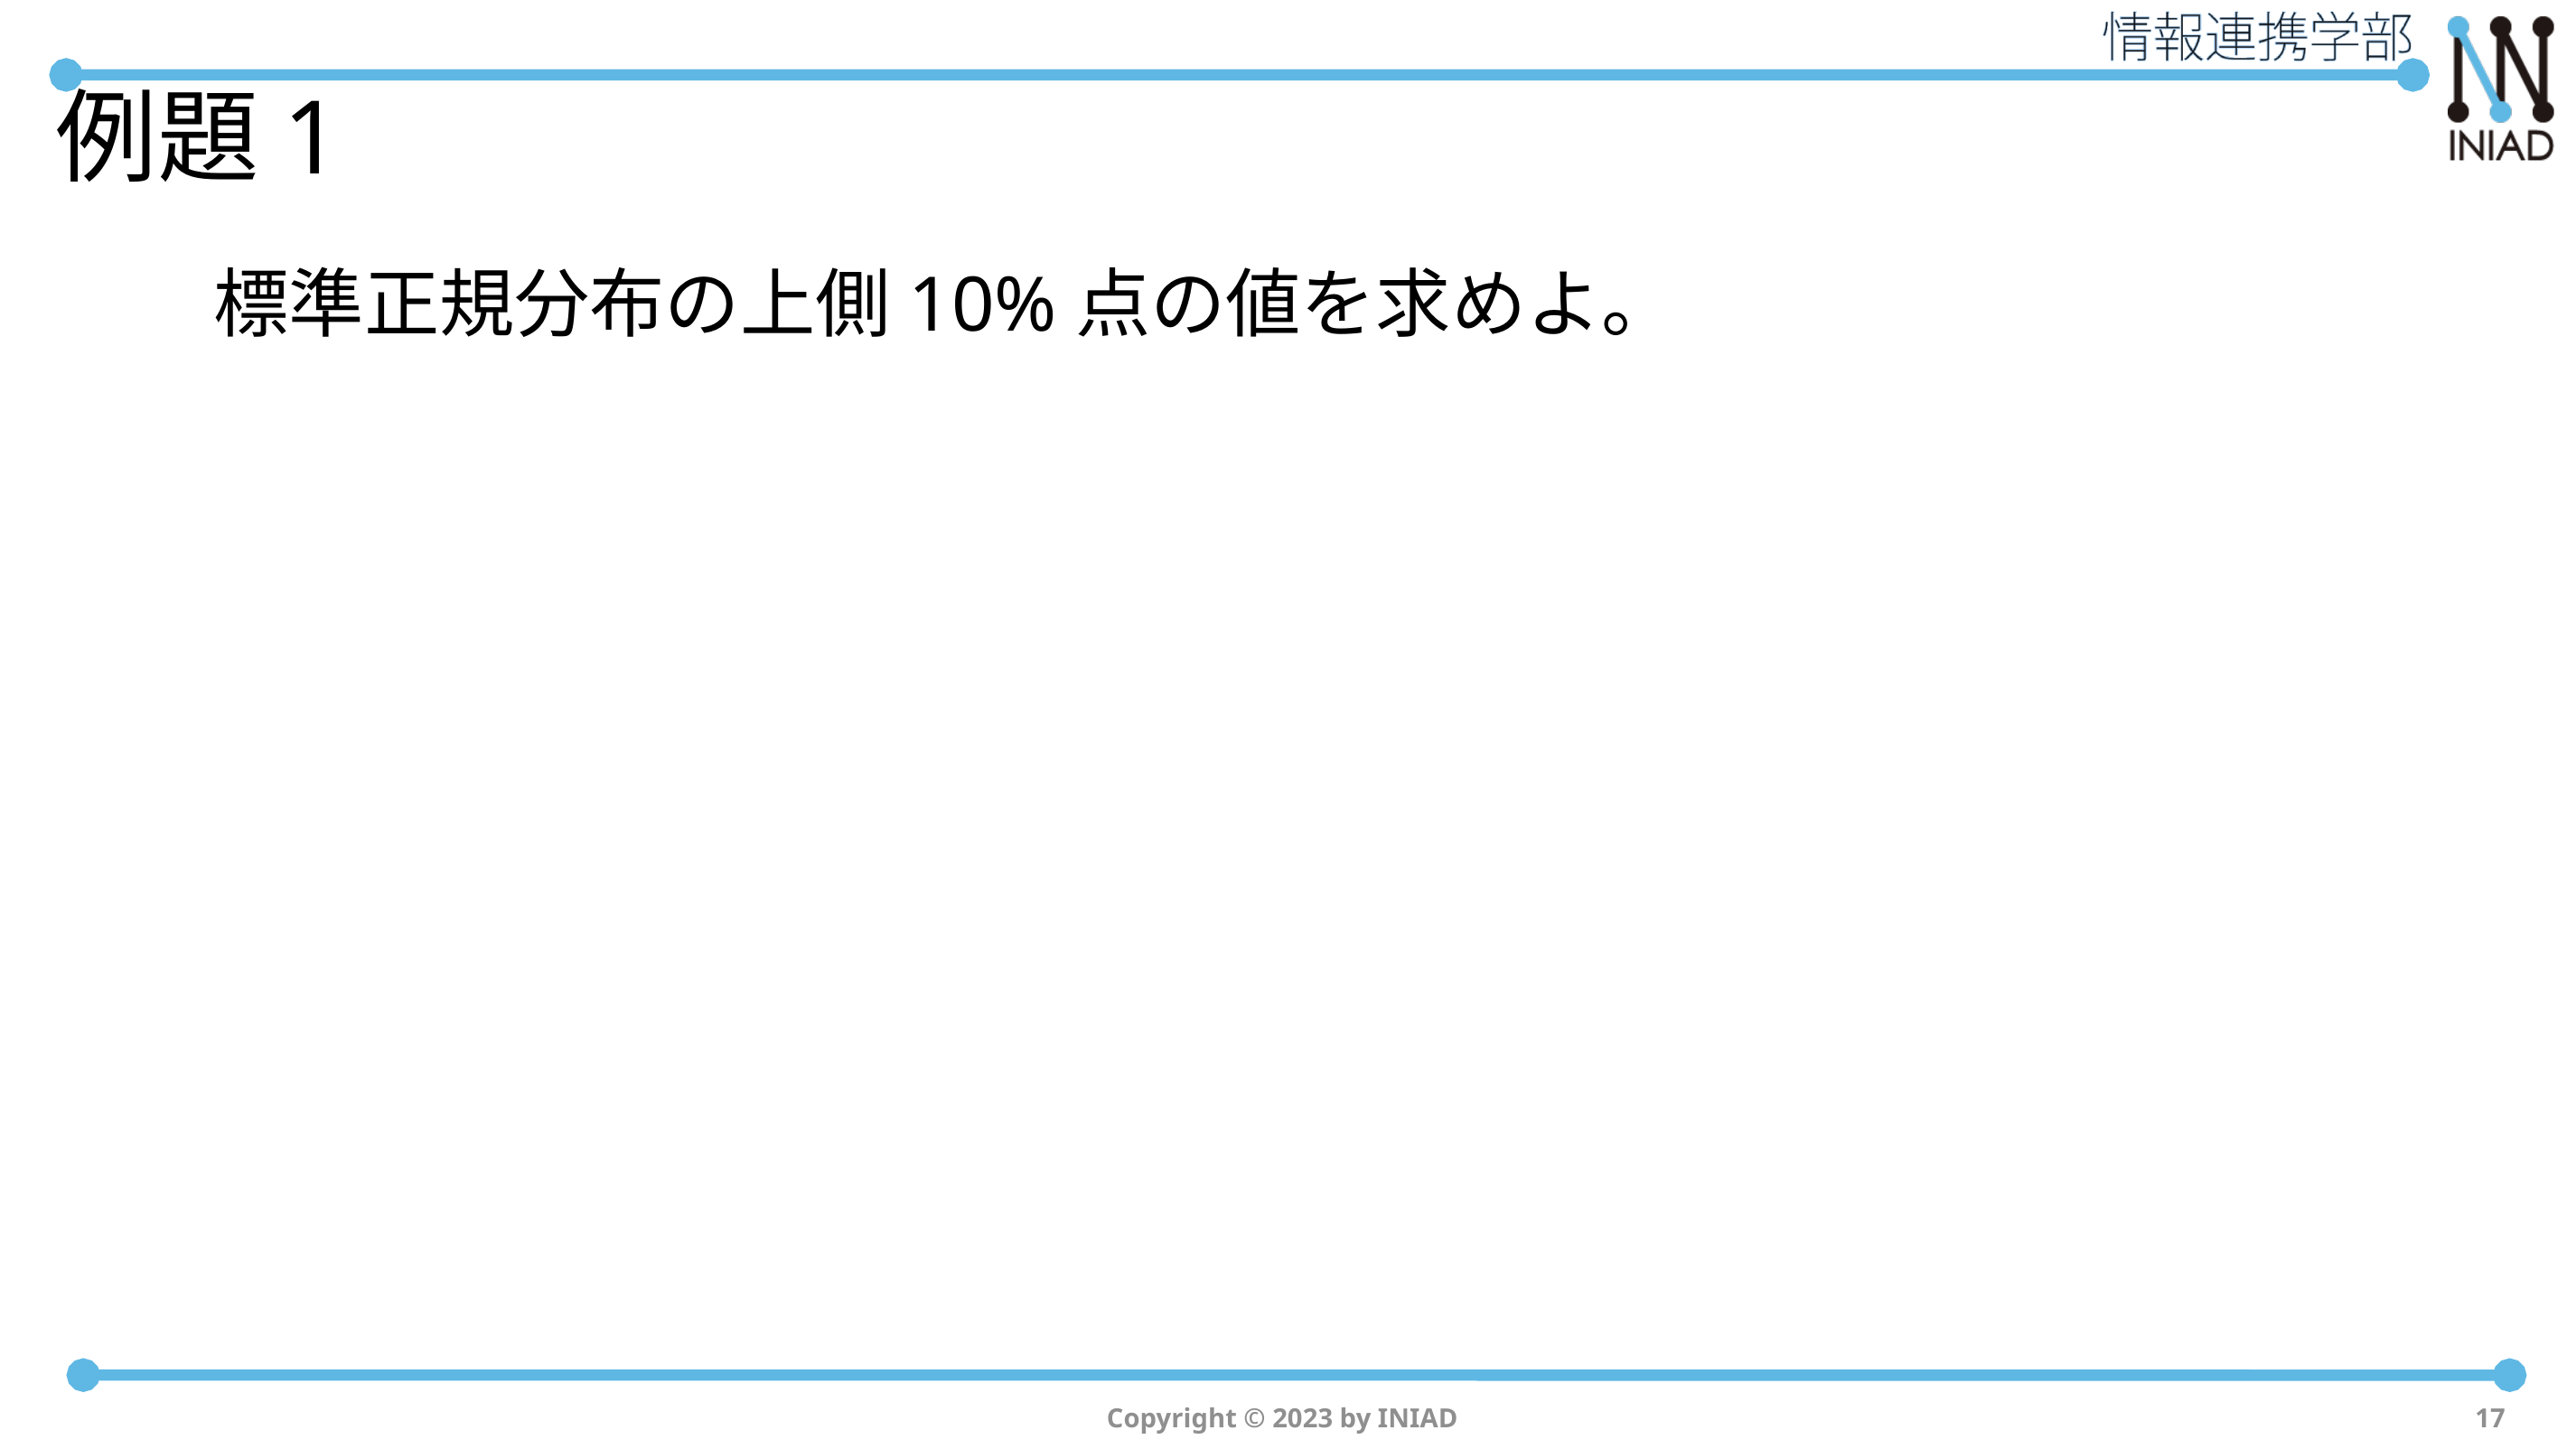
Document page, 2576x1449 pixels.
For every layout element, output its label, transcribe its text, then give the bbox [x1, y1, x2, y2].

footer Copyright © 2023 by INIAD [59, 1374, 2506, 1445]
slide_number 17 [2376, 1376, 2519, 1445]
title 例題1 [55, 71, 2413, 282]
text_box 標準正規分布の上側10%点の値を求めよ。 [200, 249, 1691, 353]
picture [2448, 12, 2555, 170]
